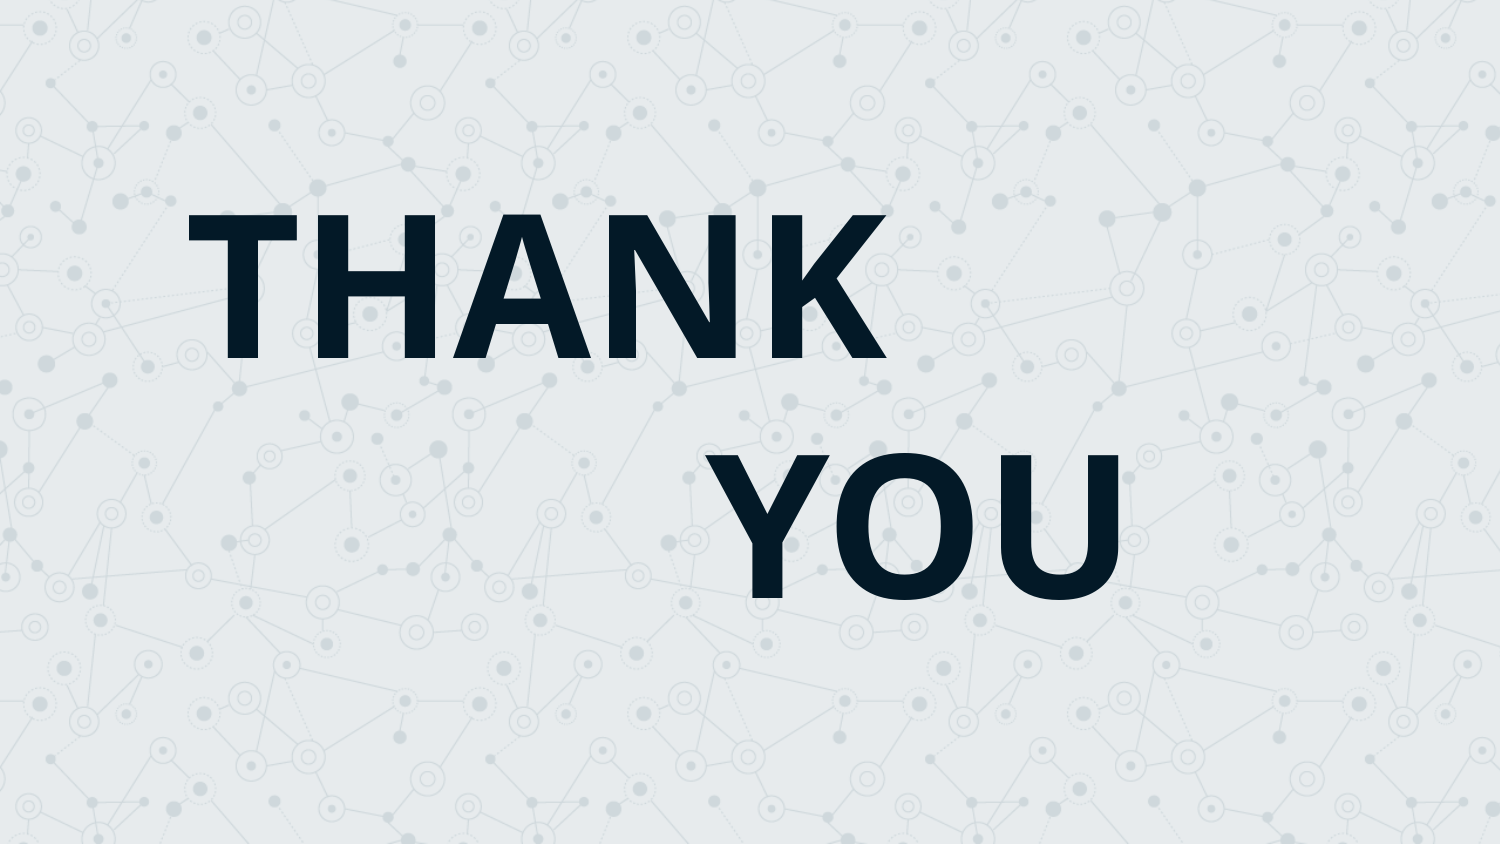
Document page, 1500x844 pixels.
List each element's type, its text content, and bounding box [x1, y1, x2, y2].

text_box THANK YOU [170, 151, 1425, 647]
